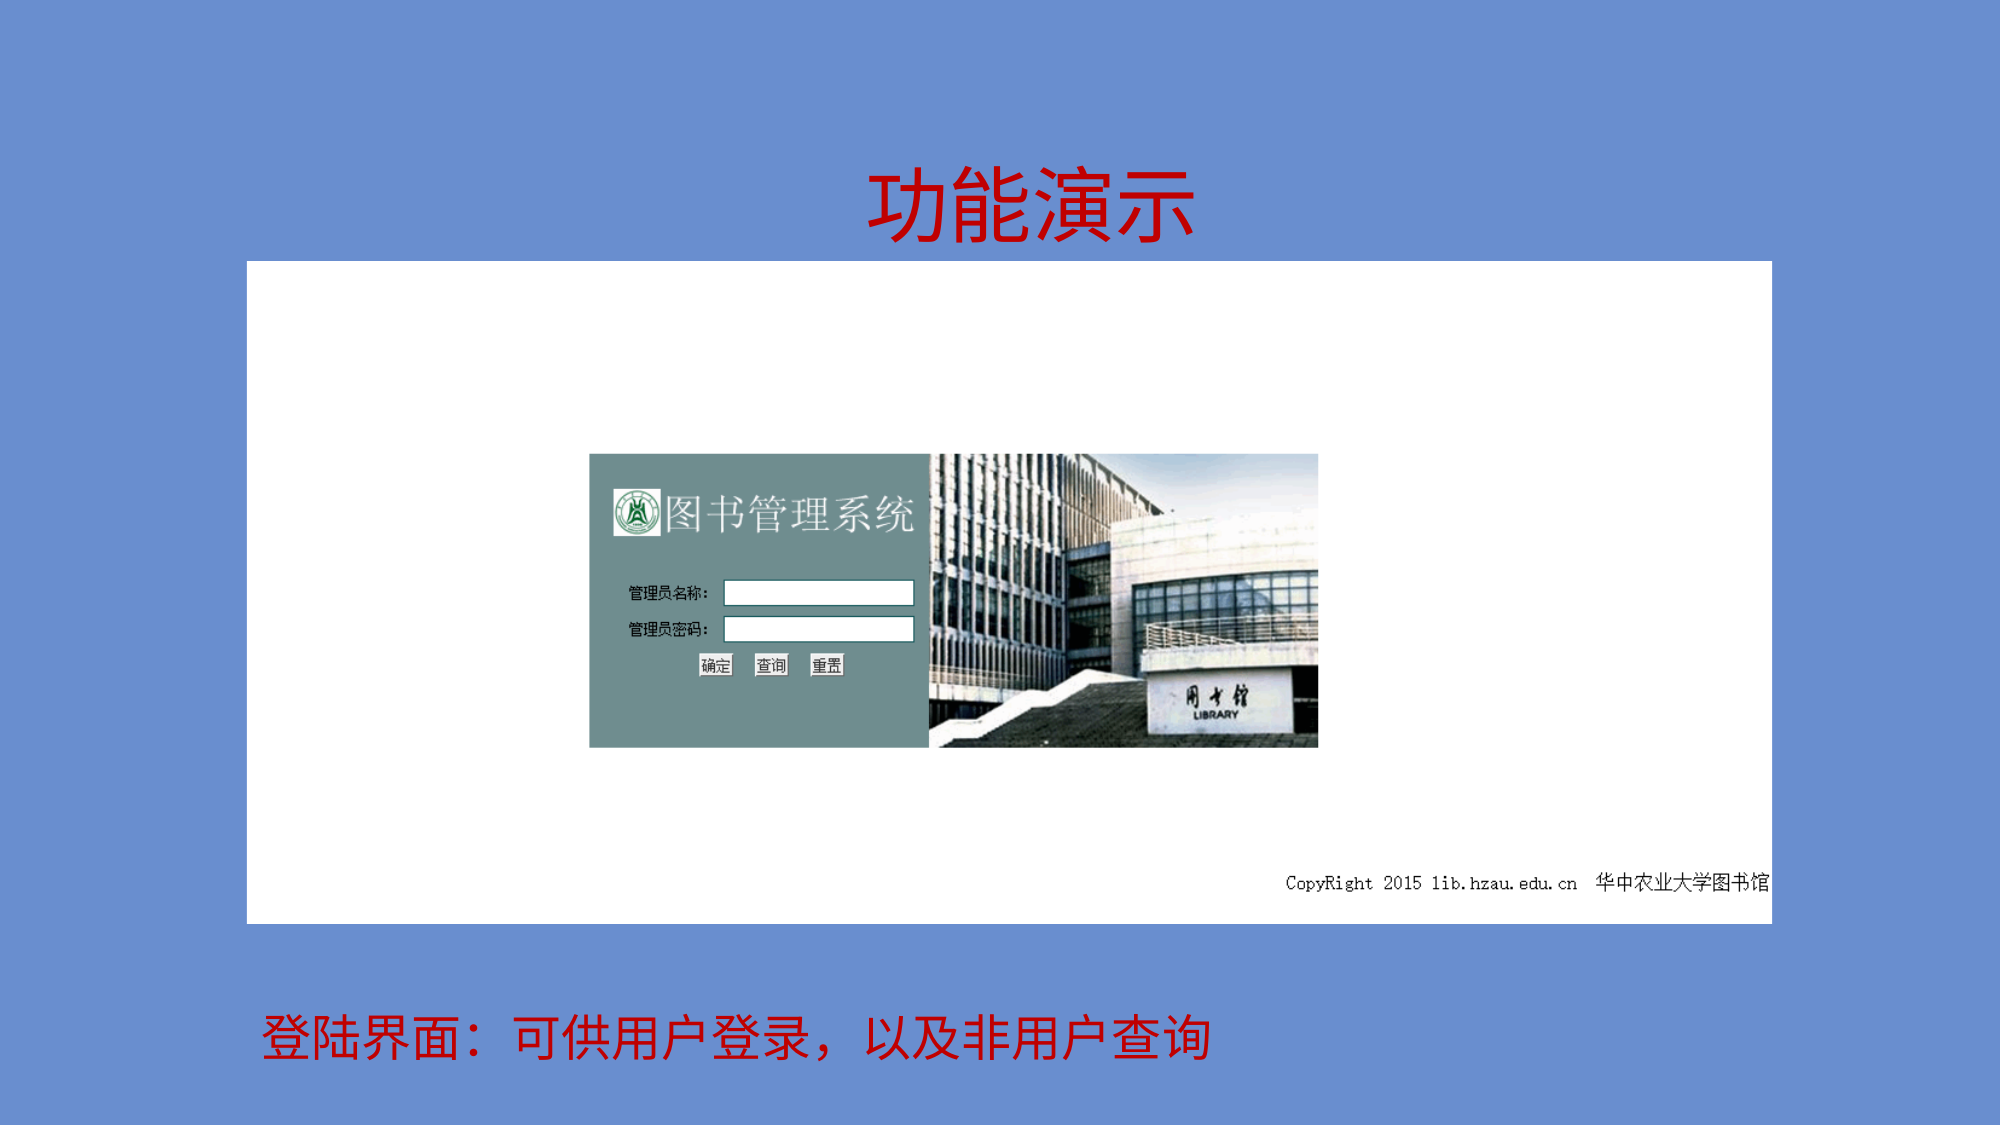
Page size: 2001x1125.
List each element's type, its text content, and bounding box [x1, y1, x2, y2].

picture [246, 261, 1773, 924]
text_box 登陆界面：可供用户登录，以及非用户查询 [246, 999, 1773, 1074]
text_box 功能演示 [624, 145, 1290, 261]
